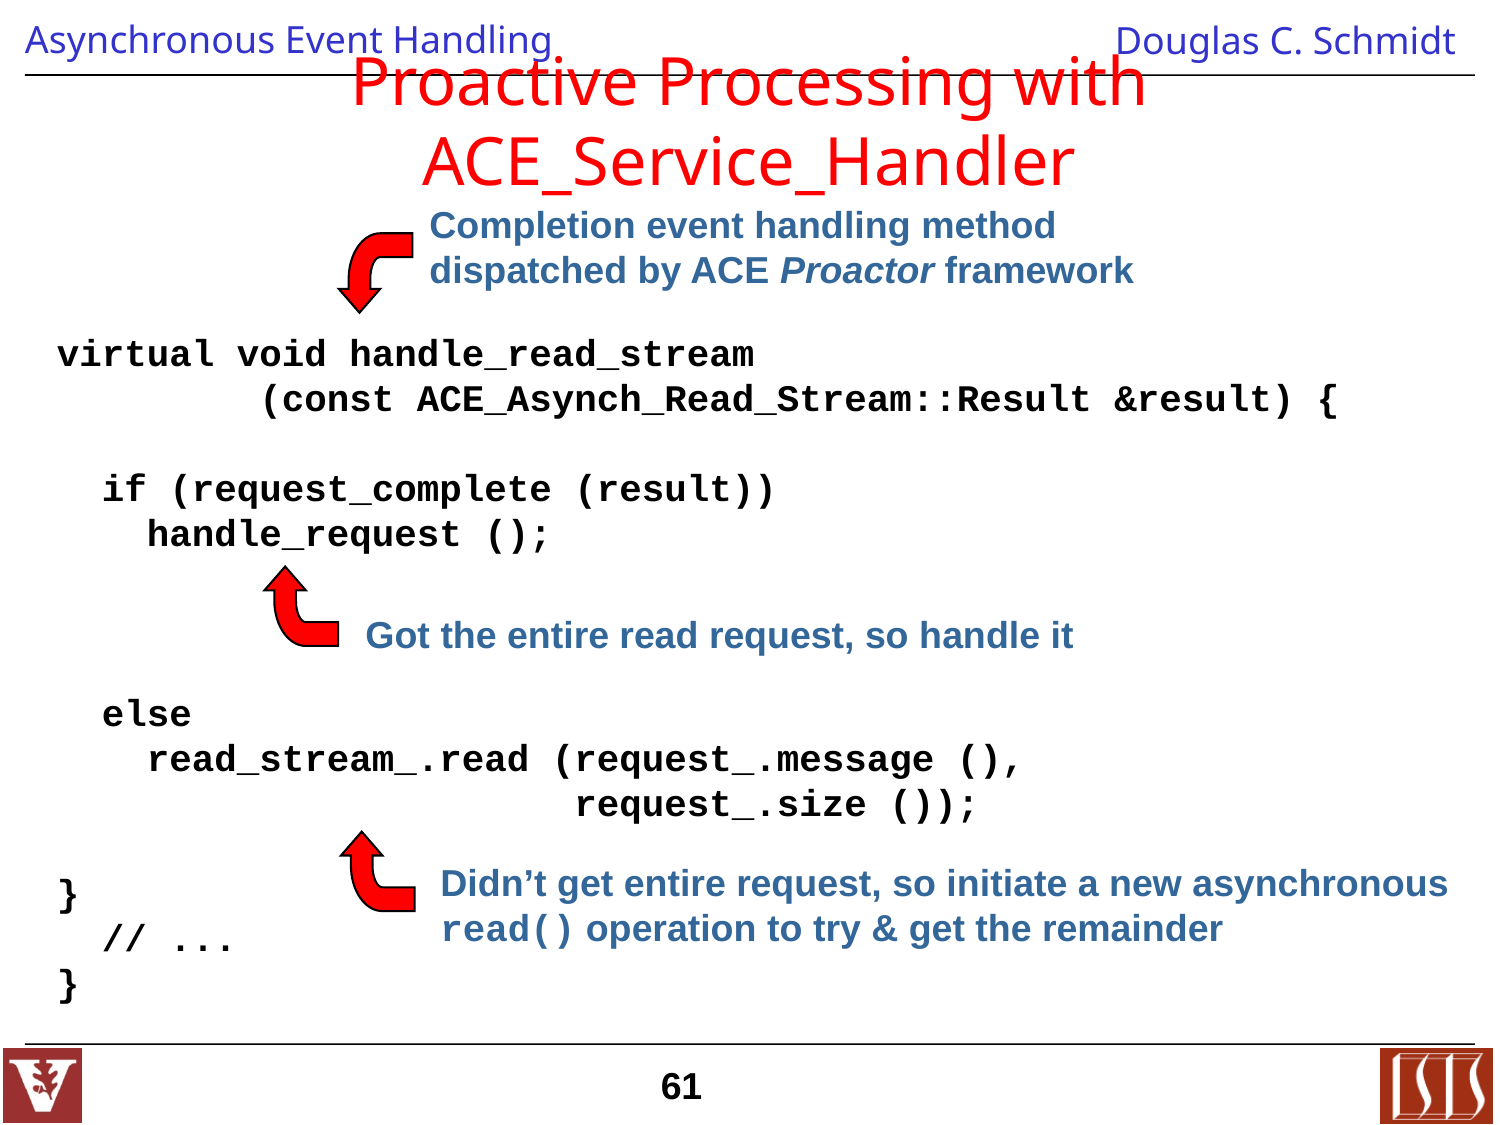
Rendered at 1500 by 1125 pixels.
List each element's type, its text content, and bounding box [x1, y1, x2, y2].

picture [1380, 1048, 1493, 1124]
text_box [338, 233, 413, 313]
text_box virtual void handle_read_stream (const ACE_Asynch_Read_Stream::Result &result) { if (request_complete (result)) handle_request (); else read_stream_.read (request_.message (), request_.size ()); } // ... } [42, 321, 1486, 1057]
title Proactive Processing with ACE_Service_Handler [24, 87, 1476, 151]
text_box [340, 831, 415, 912]
text_box Got the entire read request, so handle it [350, 603, 1419, 664]
text_box Didn’t get entire request, so initiate a new asynchronous read() operation to try & get the remainder [425, 851, 1494, 957]
text_box Completion event handling method dispatched by ACE Proactor framework [414, 193, 1230, 299]
text_box [264, 566, 339, 646]
picture [3, 1048, 82, 1123]
